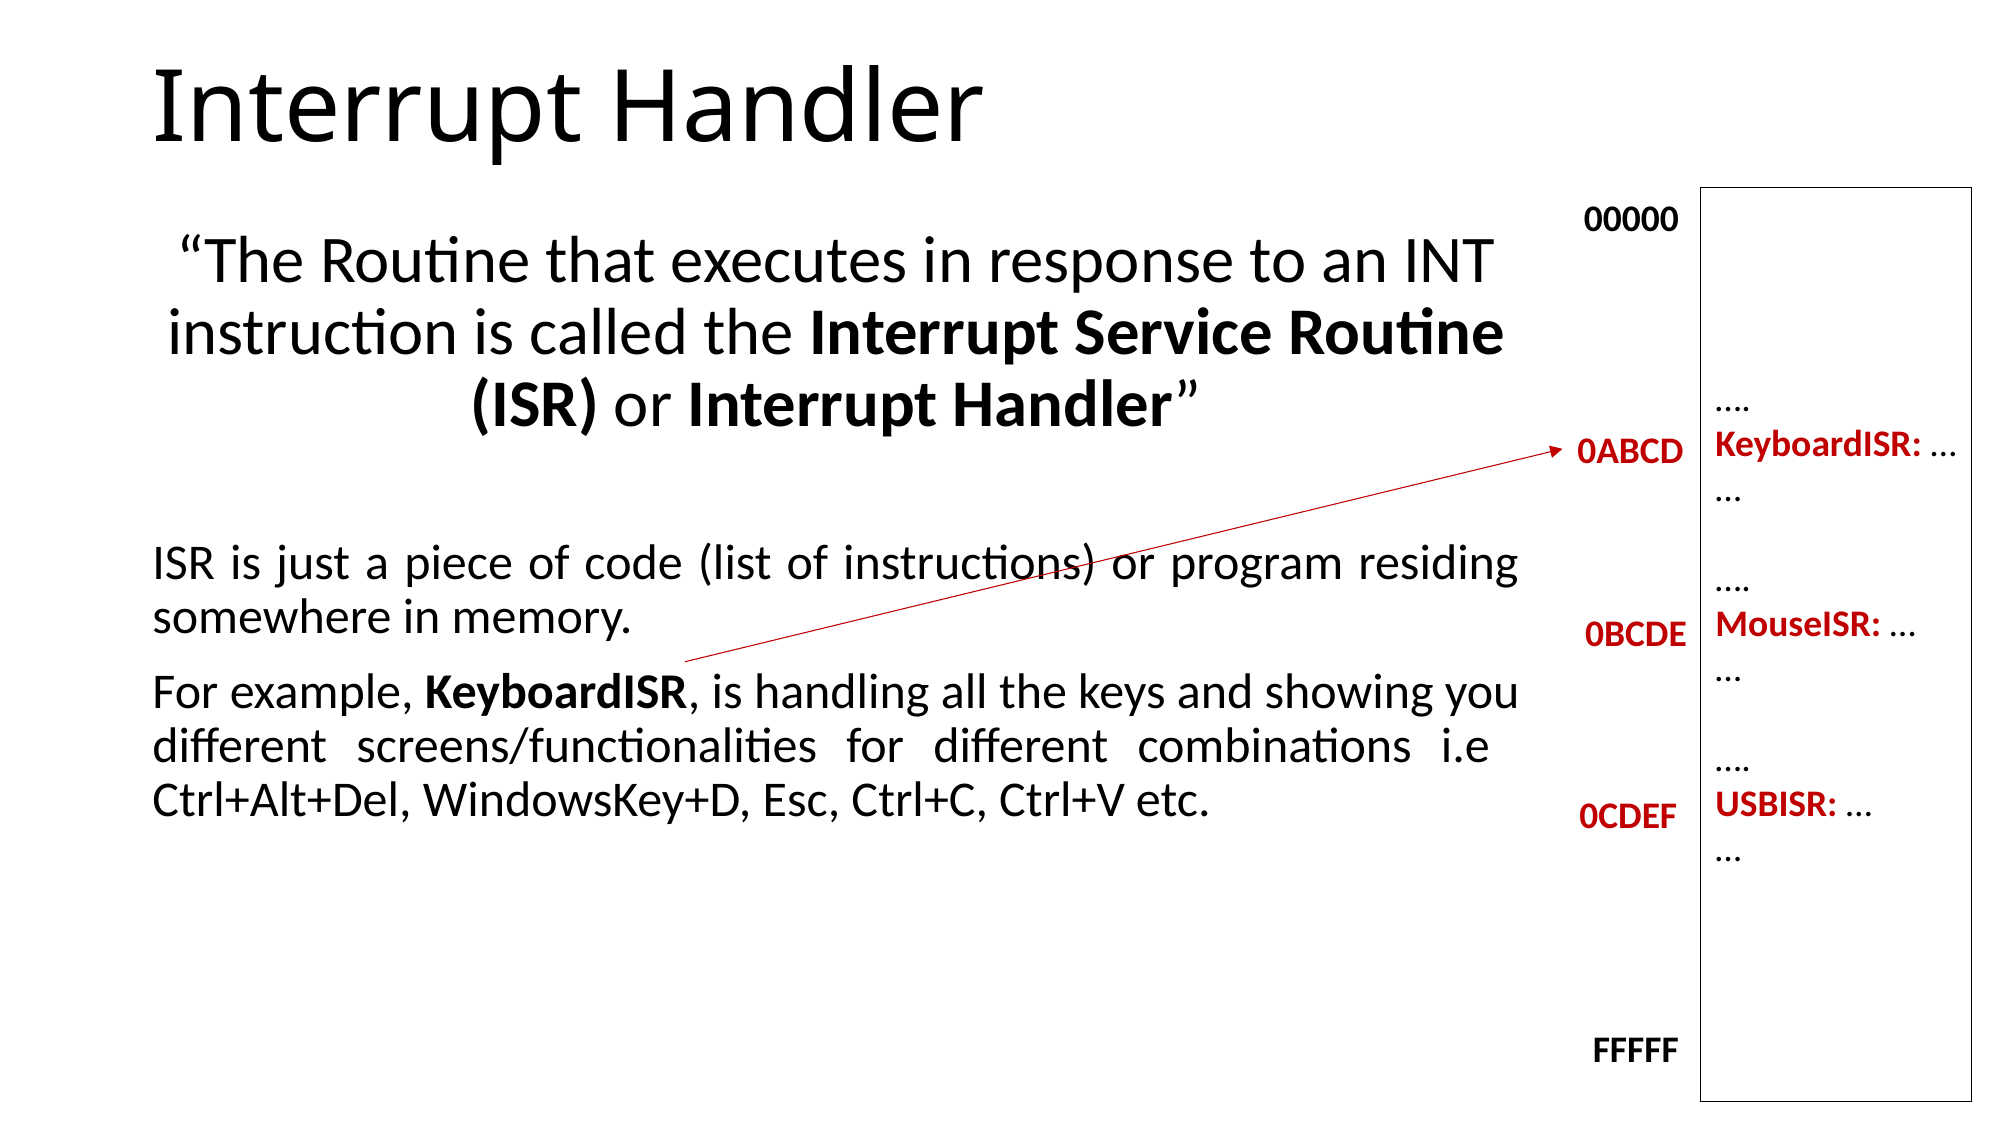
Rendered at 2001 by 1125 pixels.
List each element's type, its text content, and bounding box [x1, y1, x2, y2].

text_box FFFFF [1578, 1017, 1695, 1077]
text_box 0CDEF [1564, 783, 1693, 844]
text_box 0ABCD [1562, 418, 1699, 479]
list “The Routine that executes in response to an INT instruction is called the Interrupt Service Routine (ISR) or Interrupt Handler” ISR is just a piece of code (list of instructions) or program residing somewhere in memory. For example, KeyboardISR, is handling all the keys and showing you different screens/functionalities for different combinations i.e Ctrl+Alt+Del, WindowsKey+D, Esc, Ctrl+C, Ctrl+V etc. [137, 217, 1535, 1014]
title Interrupt Handler [137, 0, 1863, 218]
text_box …. KeyboardISR: … … …. MouseISR: … … …. USBISR: … … [1700, 187, 1972, 1102]
text_box 0BCDE [1570, 601, 1702, 661]
text_box 00000 [1569, 187, 1694, 247]
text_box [685, 449, 1562, 662]
